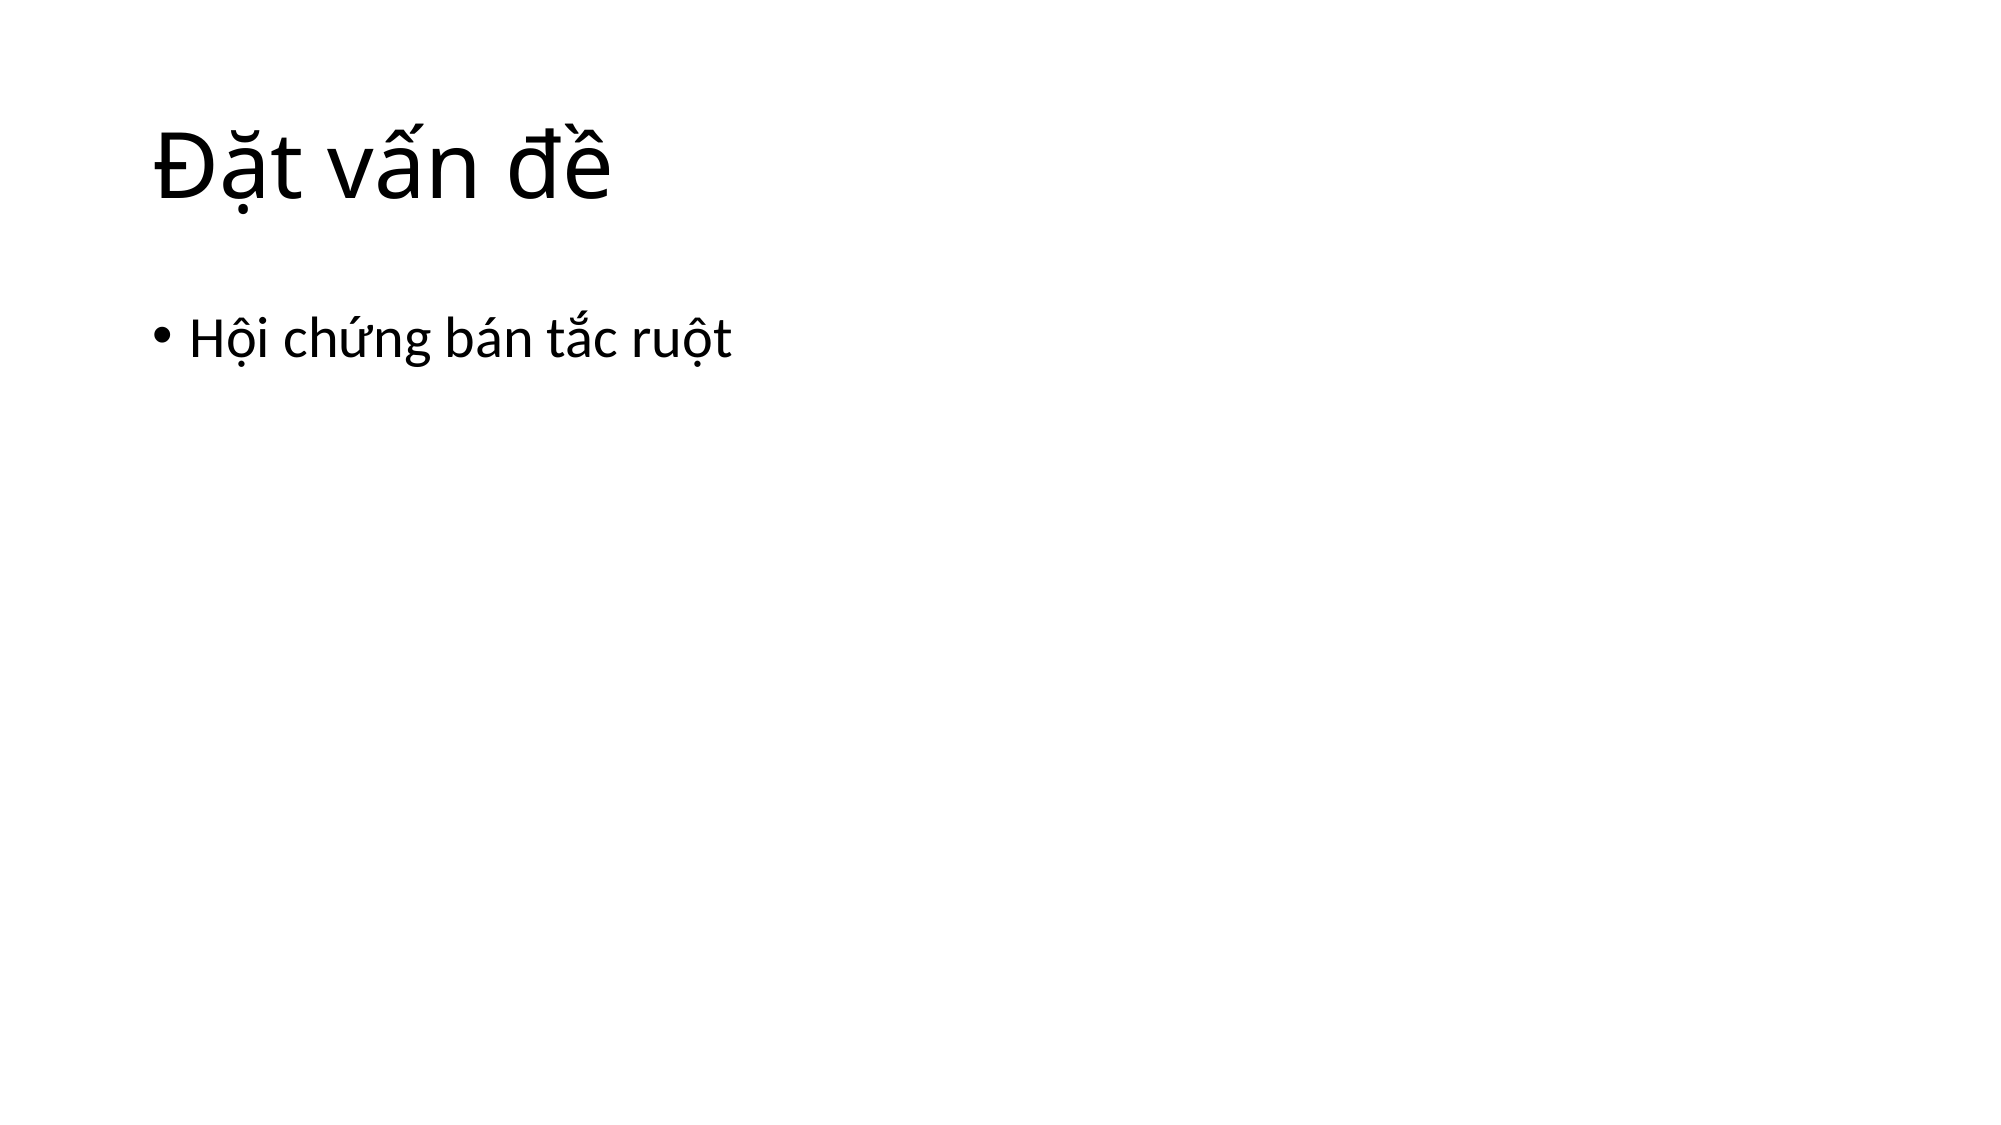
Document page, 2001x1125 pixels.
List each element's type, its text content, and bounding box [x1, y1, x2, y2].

title Đặt vấn đề [137, 59, 1863, 278]
list Hội chứng bán tắc ruột [137, 299, 1863, 1014]
